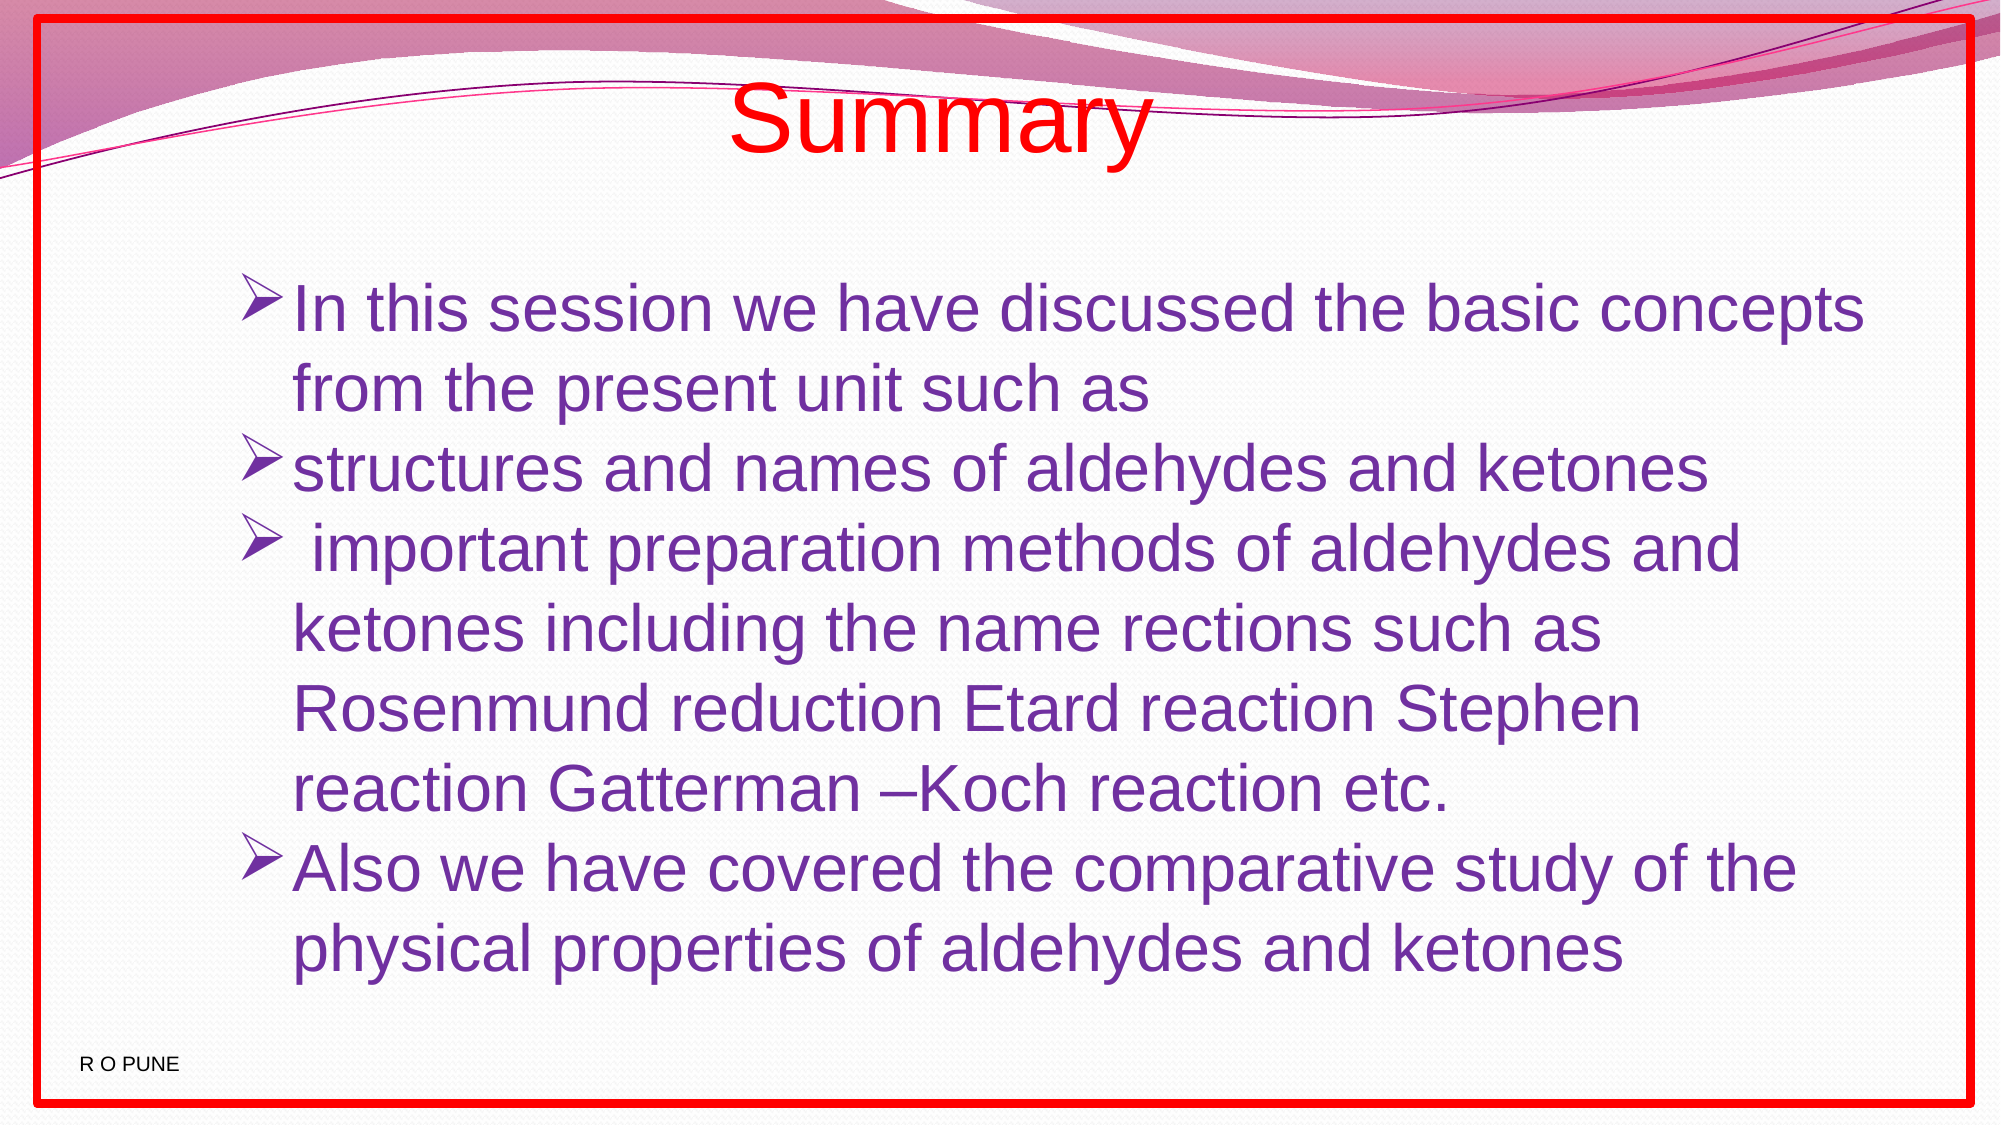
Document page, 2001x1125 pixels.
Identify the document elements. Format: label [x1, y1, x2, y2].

text_box [35, 16, 1973, 1106]
